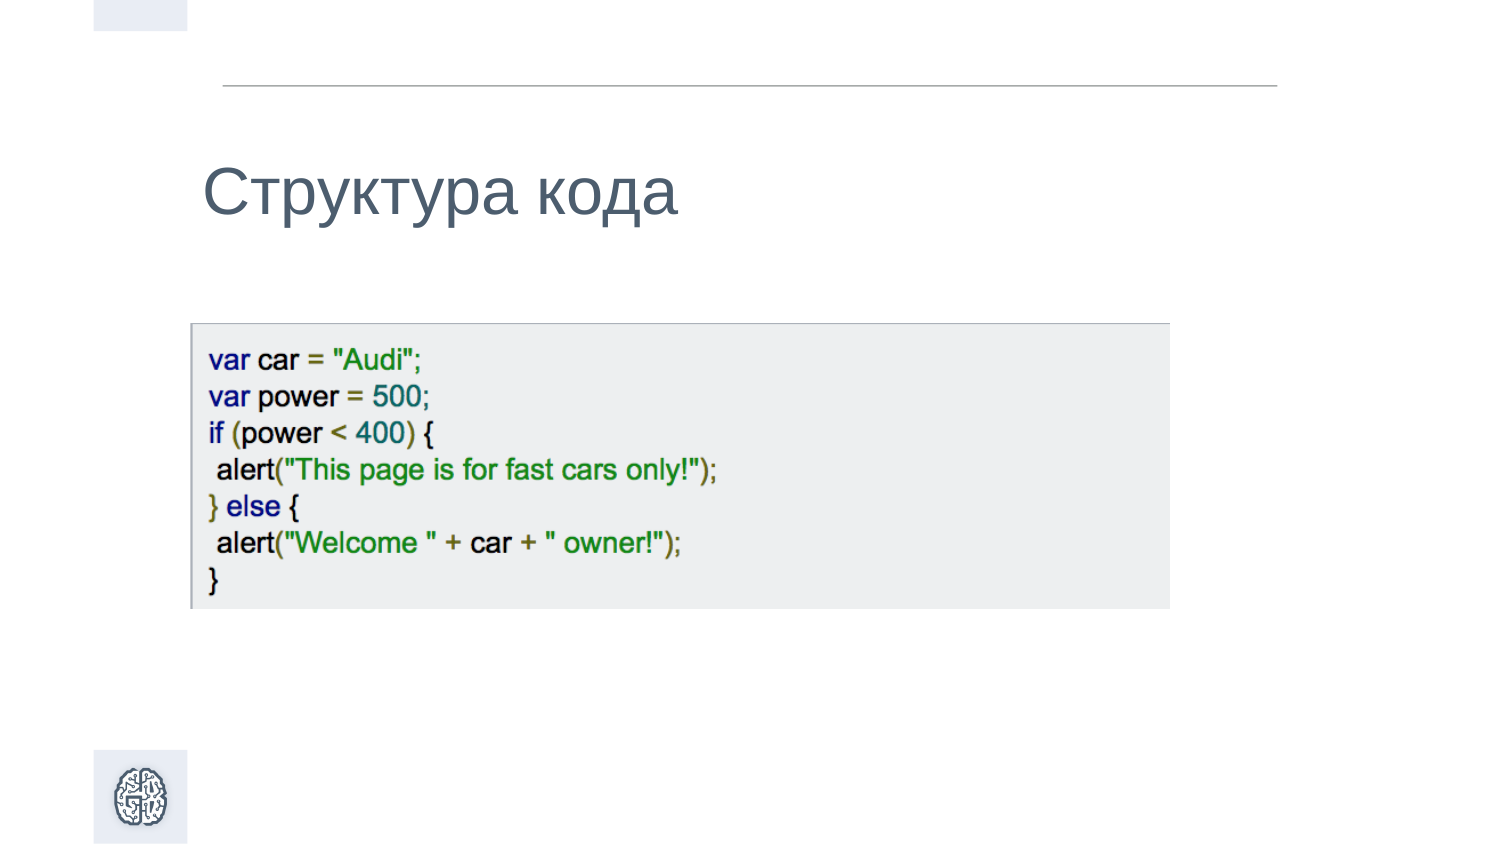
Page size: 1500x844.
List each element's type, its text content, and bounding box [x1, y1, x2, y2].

picture [187, 322, 1171, 609]
text_box Структура кода [187, 93, 1312, 282]
picture [106, 760, 175, 834]
